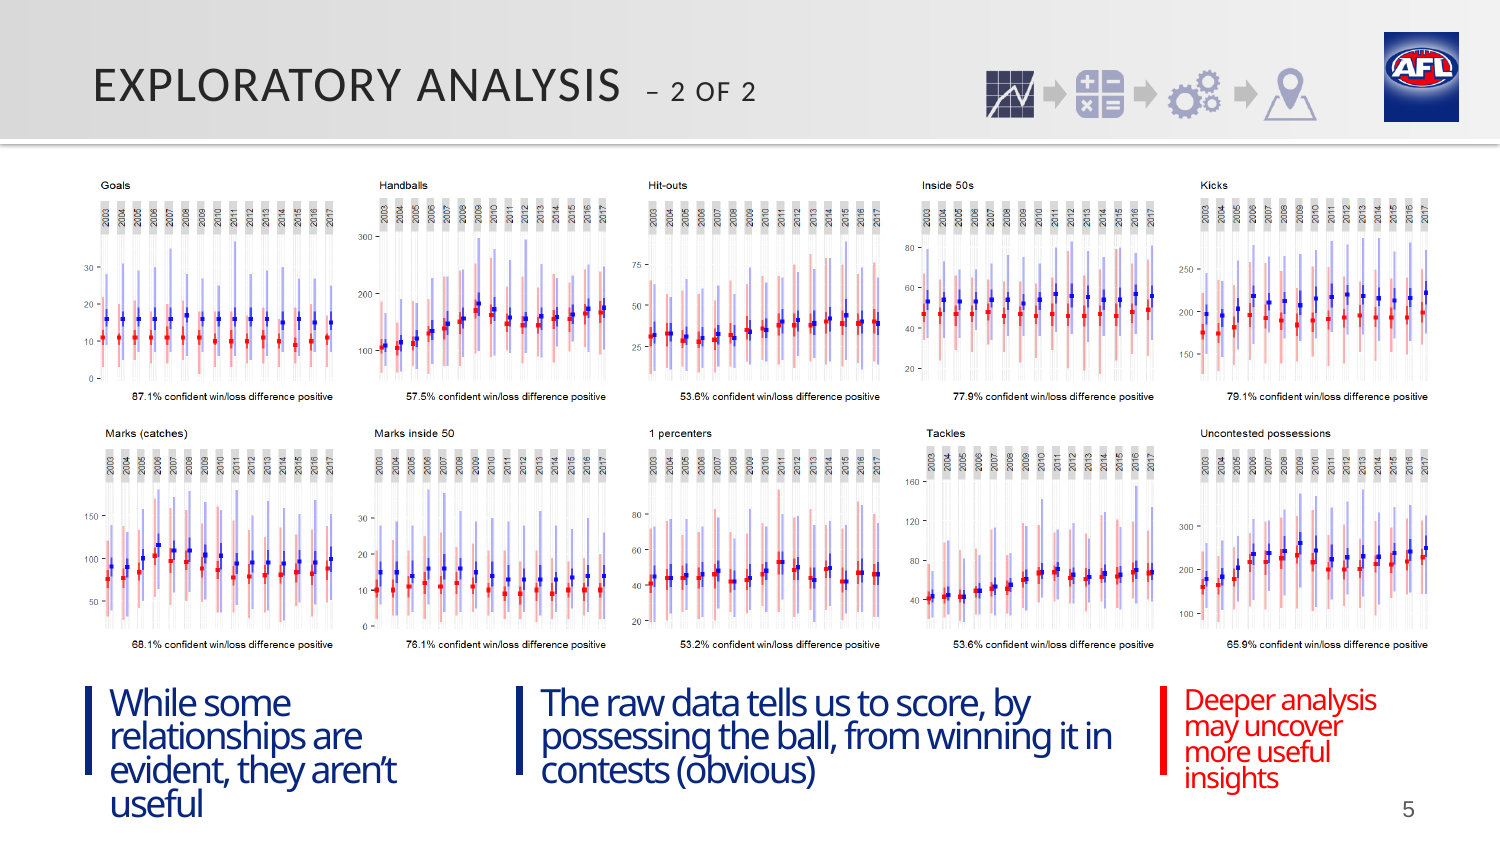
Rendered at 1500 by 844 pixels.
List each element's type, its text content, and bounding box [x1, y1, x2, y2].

slide_number 5 [1352, 788, 1430, 822]
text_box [1163, 681, 1412, 777]
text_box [519, 681, 1146, 772]
title Exploratory analysis – 2 of 2 [75, 19, 1425, 139]
picture [1425, 32, 1459, 122]
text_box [986, 67, 1317, 121]
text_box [76, 173, 1436, 658]
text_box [88, 681, 502, 772]
